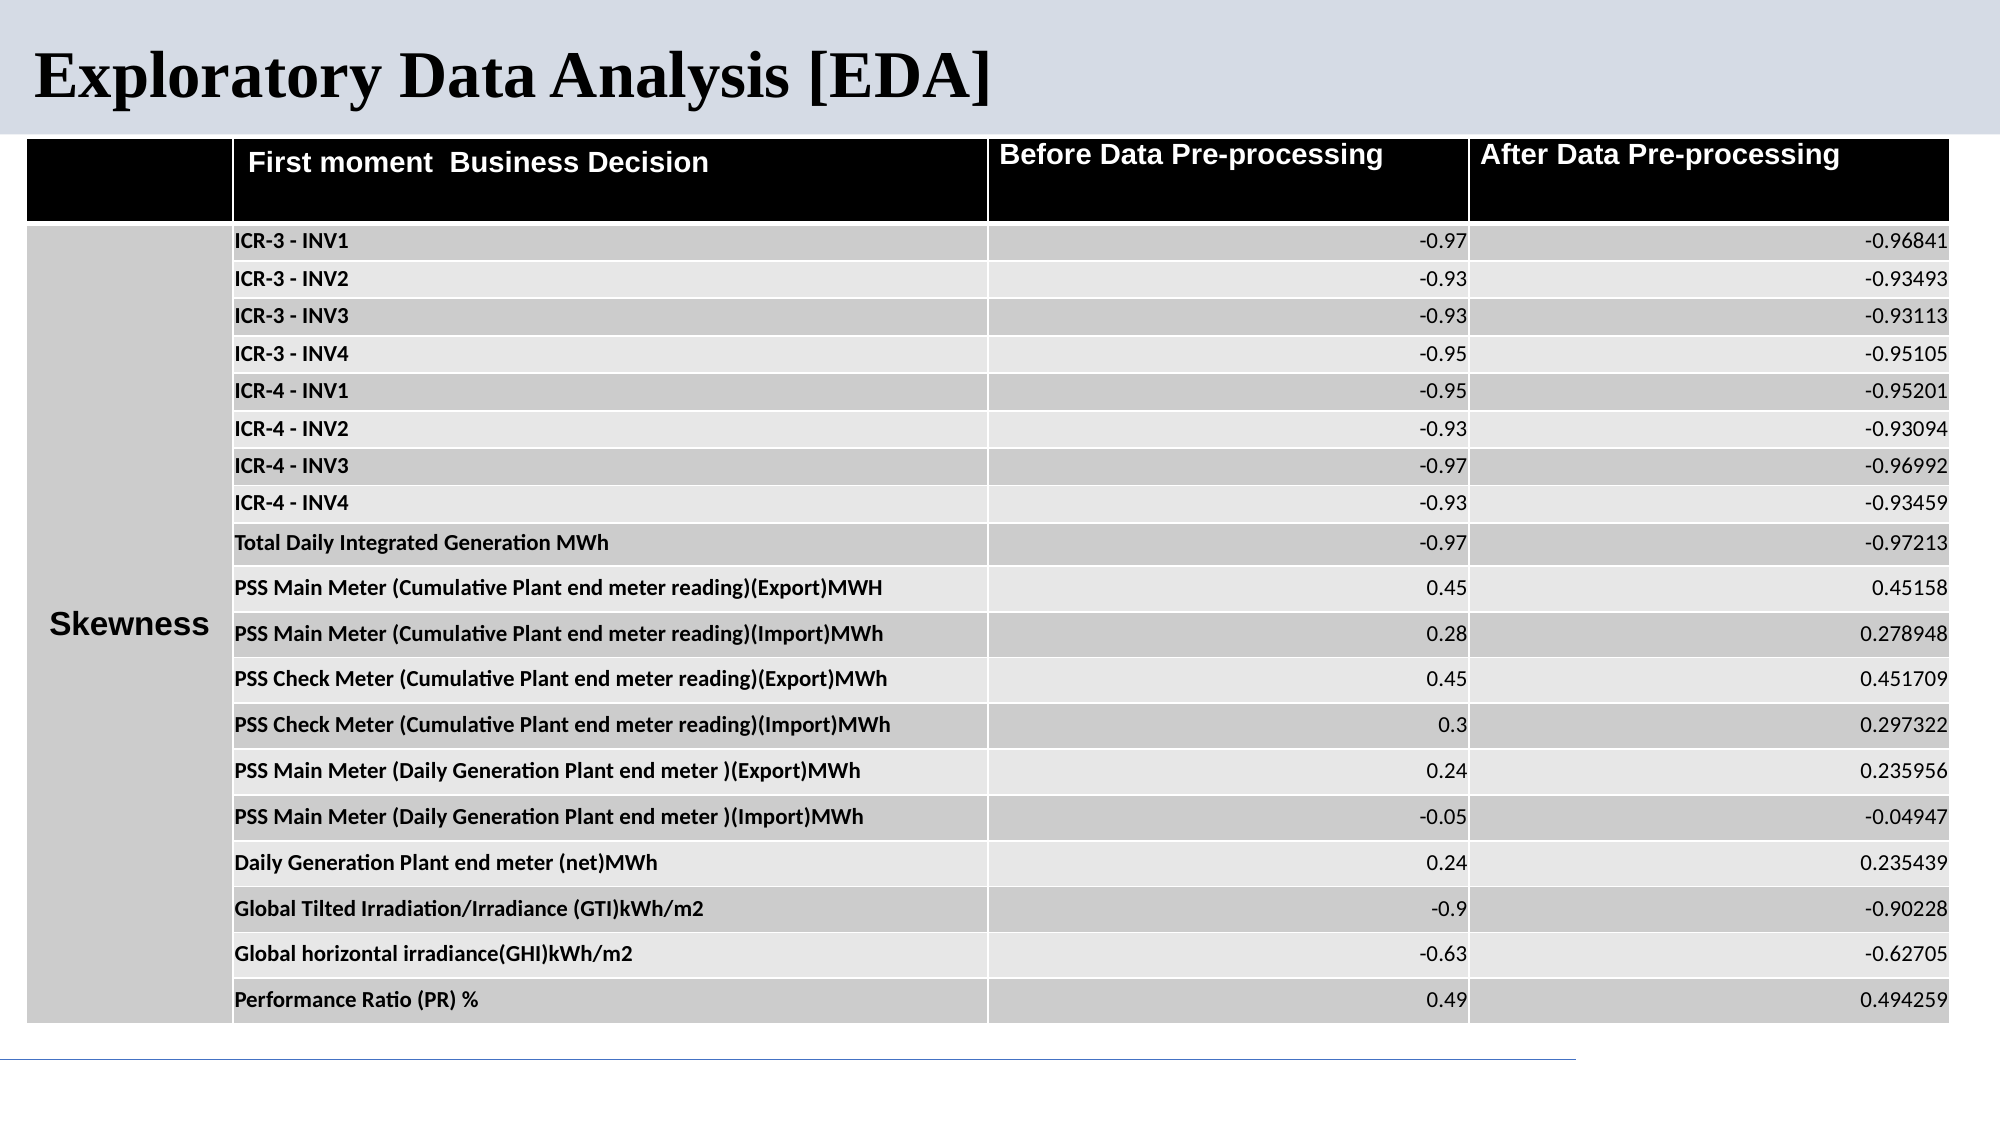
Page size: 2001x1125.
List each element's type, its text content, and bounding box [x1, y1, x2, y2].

table_header [27, 139, 232, 221]
table_cell 0.24 [989, 750, 1468, 794]
table_cell -0.93094 [1470, 412, 1949, 447]
table_header First moment Business Decision [234, 139, 987, 221]
table_cell -0.95201 [1470, 374, 1949, 410]
table_cell PSS Main Meter (Daily Generation Plant end meter )(Export)MWh [234, 750, 987, 794]
table_cell 0.3 [989, 704, 1468, 748]
table_cell 0.451709 [1470, 658, 1949, 702]
table_cell -0.95105 [1470, 337, 1949, 372]
table_cell ICR-3 - INV2 [234, 262, 987, 297]
table_cell 0.297322 [1470, 704, 1949, 748]
table_cell 0.235439 [1470, 842, 1949, 886]
table_cell 0.45158 [1470, 567, 1949, 611]
table_cell -0.96992 [1470, 449, 1949, 485]
table_cell -0.04947 [1470, 796, 1949, 840]
text_box Exploratory Data Analysis [EDA] [19, 32, 1537, 119]
table_cell -0.90228 [1470, 887, 1949, 932]
table_cell PSS Check Meter (Cumulative Plant end meter reading)(Import)MWh [234, 704, 987, 748]
table_cell -0.93 [989, 262, 1468, 297]
table_cell ICR-3 - INV3 [234, 299, 987, 335]
table_cell -0.97213 [1470, 524, 1949, 565]
table_cell 0.28 [989, 613, 1468, 657]
table_cell 0.45 [989, 567, 1468, 611]
table_cell Global Tilted Irradiation/Irradiance (GTI)kWh/m2 [234, 887, 987, 932]
table_header After Data Pre-processing [1470, 139, 1949, 221]
table_cell -0.93113 [1470, 299, 1949, 335]
table_cell -0.63 [989, 933, 1468, 977]
table_cell 0.235956 [1470, 750, 1949, 794]
table_cell -0.93493 [1470, 262, 1949, 297]
table_cell PSS Main Meter (Cumulative Plant end meter reading)(Export)MWH [234, 567, 987, 611]
table_cell -0.95 [989, 337, 1468, 372]
table_cell -0.93 [989, 486, 1468, 522]
table_cell ICR-4 - INV4 [234, 486, 987, 522]
table_cell -0.96841 [1470, 226, 1949, 260]
table_cell ICR-3 - INV4 [234, 337, 987, 372]
table_cell Performance Ratio (PR) % [234, 979, 987, 1023]
table_cell -0.97 [989, 524, 1468, 565]
table_cell 0.494259 [1470, 979, 1949, 1023]
table_cell 0.45 [989, 658, 1468, 702]
table_cell -0.05 [989, 796, 1468, 840]
table_cell -0.95 [989, 374, 1468, 410]
table_header Before Data Pre-processing [989, 139, 1468, 221]
table_cell ICR-4 - INV3 [234, 449, 987, 485]
table_cell 0.49 [989, 979, 1468, 1023]
table_cell ICR-4 - INV1 [234, 374, 987, 410]
table_cell Skewness [27, 226, 232, 1023]
table_cell -0.93 [989, 412, 1468, 447]
table_cell Global horizontal irradiance(GHI)kWh/m2 [234, 933, 987, 977]
table_cell -0.93 [989, 299, 1468, 335]
table_cell ICR-4 - INV2 [234, 412, 987, 447]
table_cell ICR-3 - INV1 [234, 226, 987, 260]
table_cell 0.24 [989, 842, 1468, 886]
table_cell -0.62705 [1470, 933, 1949, 977]
table_cell 0.278948 [1470, 613, 1949, 657]
table_cell -0.9 [989, 887, 1468, 932]
table_cell -0.97 [989, 449, 1468, 485]
table_cell PSS Main Meter (Daily Generation Plant end meter )(Import)MWh [234, 796, 987, 840]
table_cell PSS Check Meter (Cumulative Plant end meter reading)(Export)MWh [234, 658, 987, 702]
table_cell PSS Main Meter (Cumulative Plant end meter reading)(Import)MWh [234, 613, 987, 657]
table_cell -0.93459 [1470, 486, 1949, 522]
table_cell Total Daily Integrated Generation MWh [234, 524, 987, 565]
table_cell Daily Generation Plant end meter (net)MWh [234, 842, 987, 886]
table_cell -0.97 [989, 226, 1468, 260]
